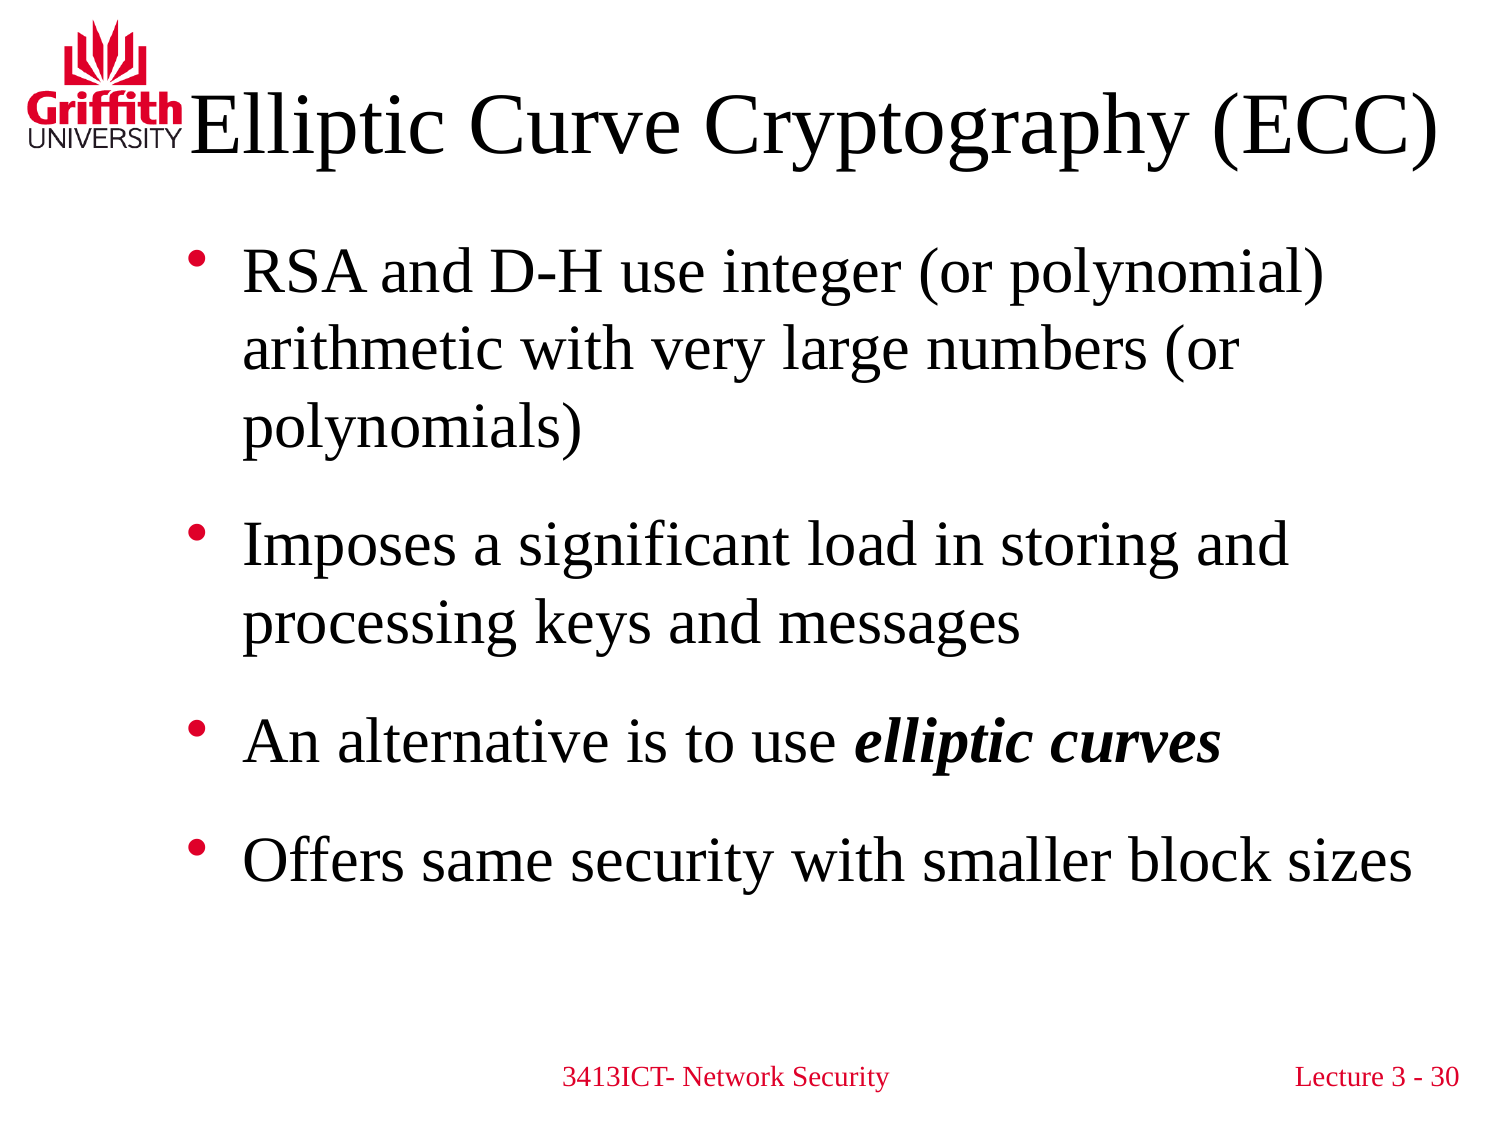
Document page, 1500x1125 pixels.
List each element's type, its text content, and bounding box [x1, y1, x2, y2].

list RSA and D-H use integer (or polynomial) arithmetic with very large numbers (or polynomials) Imposes a significant load in storing and processing keys and messages An alternative is to use elliptic curves Offers same security with smaller block sizes [170, 219, 1483, 1021]
picture [23, 15, 186, 151]
slide_number Lecture 3 - 30 [1049, 1049, 1476, 1101]
title Elliptic Curve Cryptography (ECC) [170, 24, 1460, 213]
footer 3413ICT- Network Security [430, 1049, 1022, 1101]
